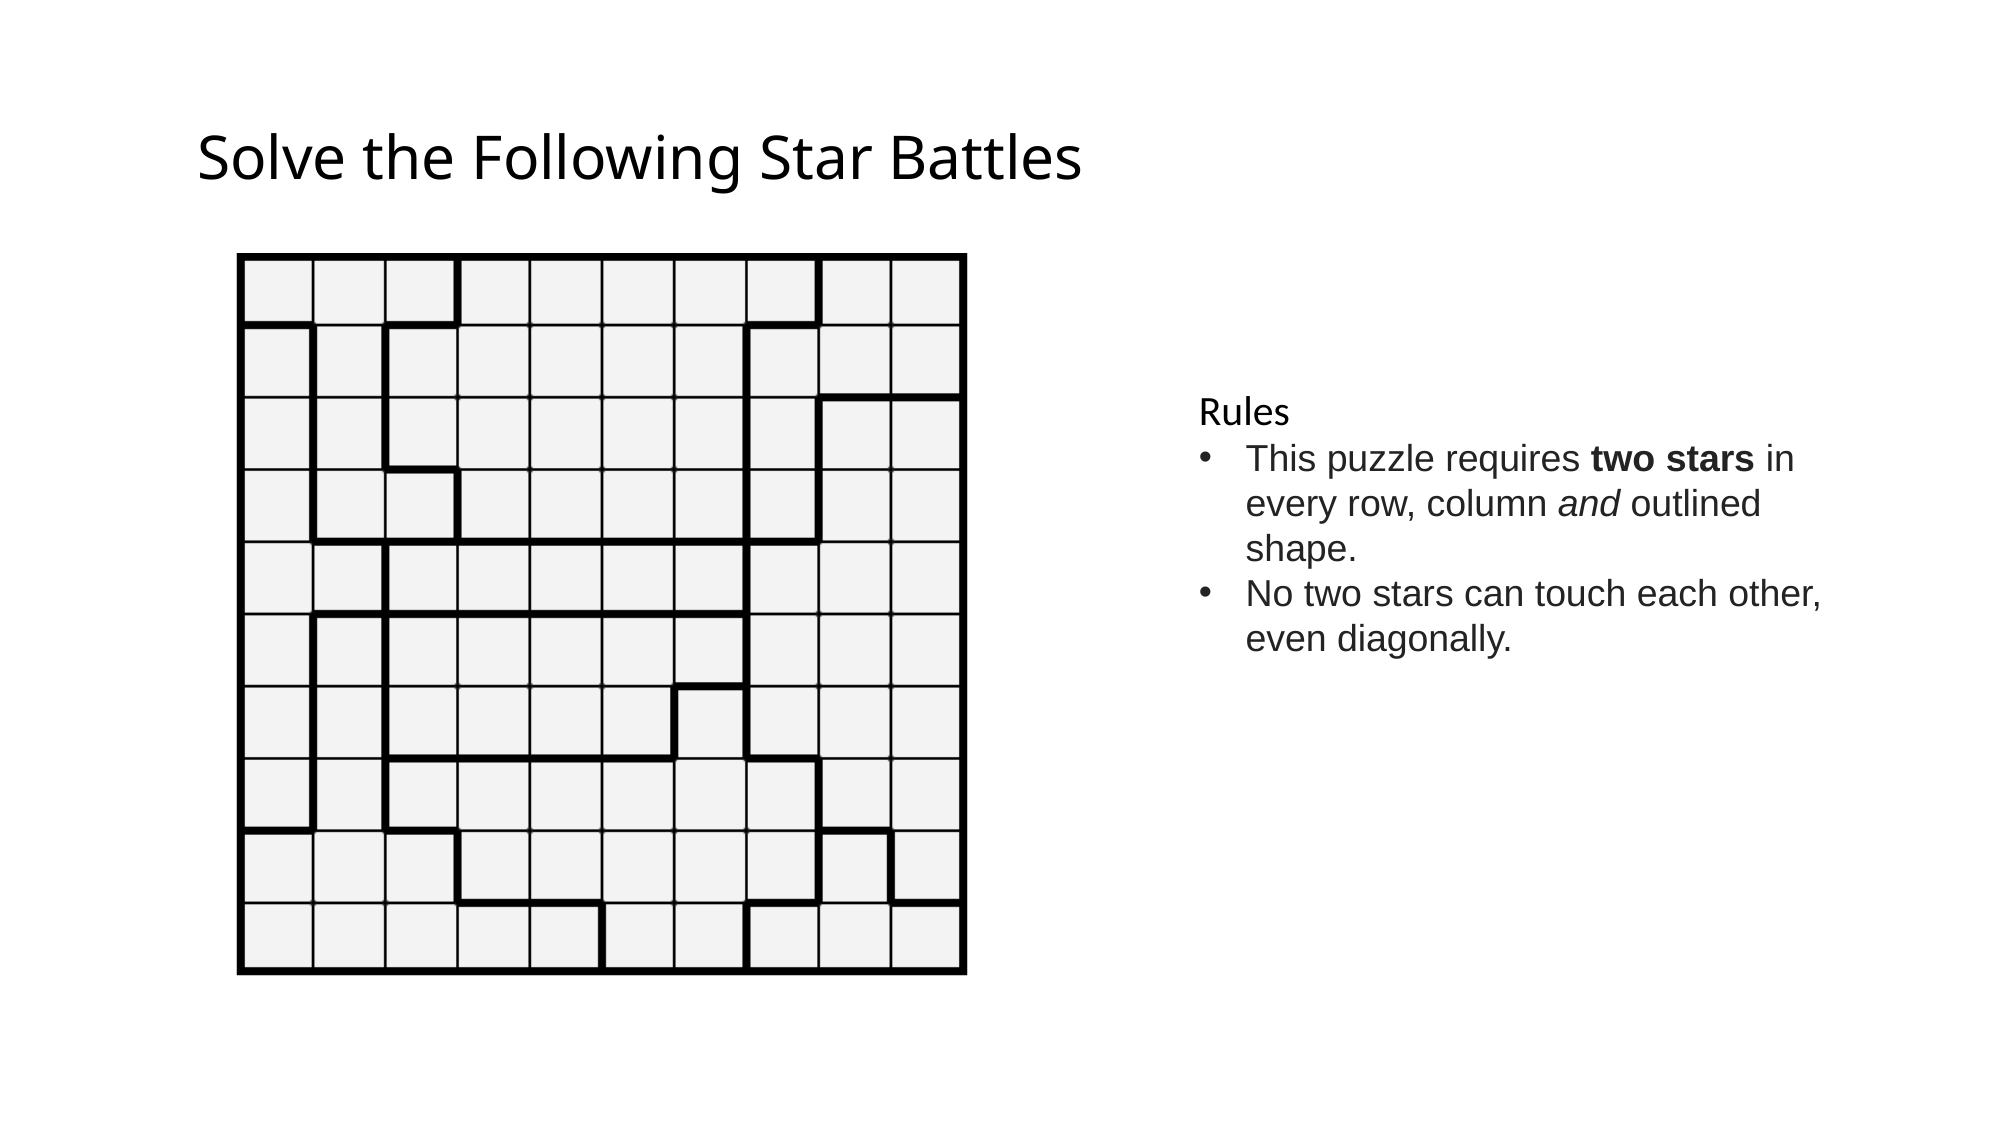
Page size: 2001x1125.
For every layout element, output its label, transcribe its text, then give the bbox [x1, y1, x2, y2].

picture [233, 253, 970, 978]
title Solve the Following Star Battles [182, 119, 1758, 201]
text_box Rules This puzzle requires two stars in every row, column and outlined shape. No two stars can touch each other, even diagonally. [1183, 376, 1895, 712]
